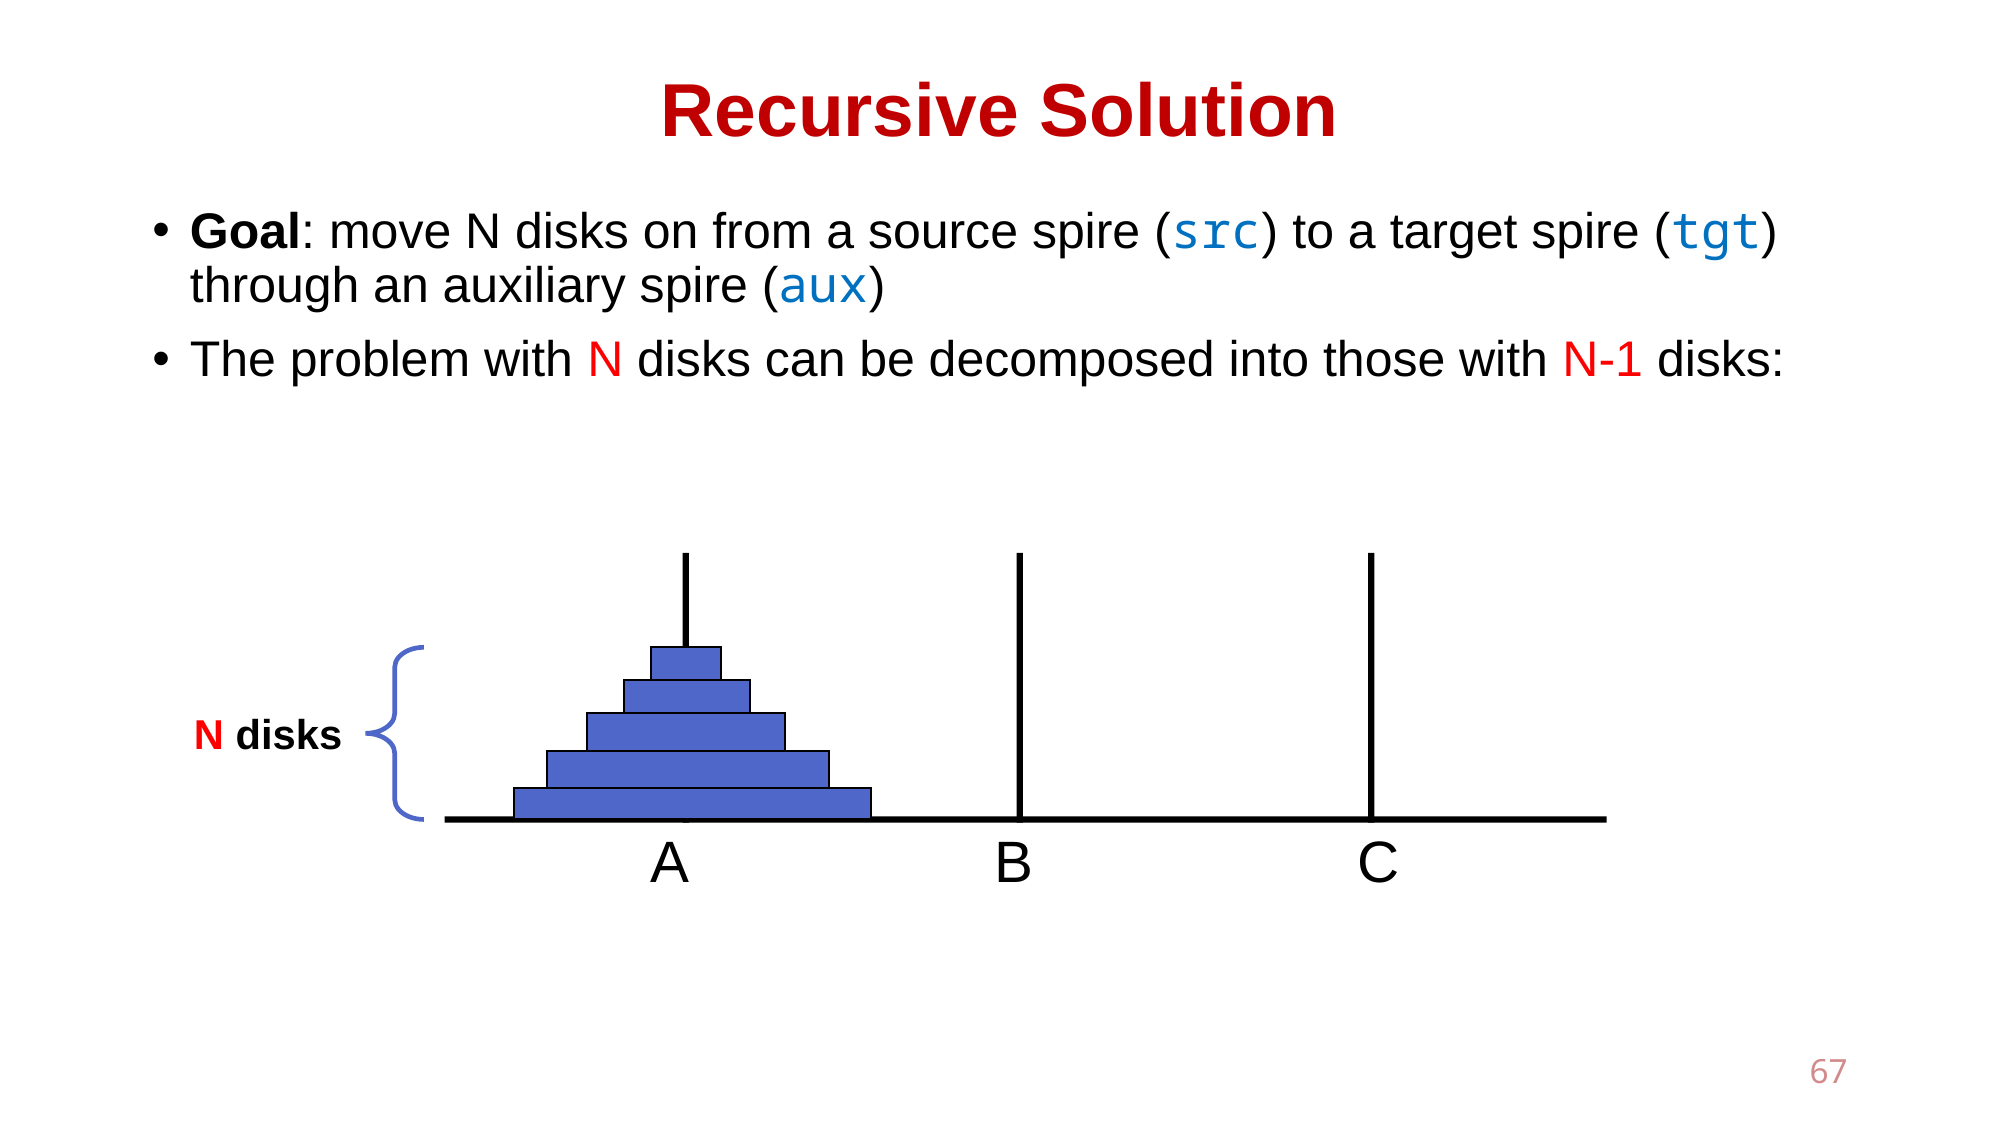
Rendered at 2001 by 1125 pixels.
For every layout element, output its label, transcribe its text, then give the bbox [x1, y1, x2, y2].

text_box [381, 646, 424, 820]
slide_number 67 [1412, 1042, 1863, 1103]
list Goal: move N disks on from a source spire (src) to a target spire (tgt) through an auxiliary spire (aux) The problem with N disks can be decomposed into those with N-1 disks: [137, 197, 1863, 1025]
text_box N disks [179, 700, 381, 766]
title Recursive Solution [137, 59, 1863, 166]
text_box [447, 556, 1604, 903]
